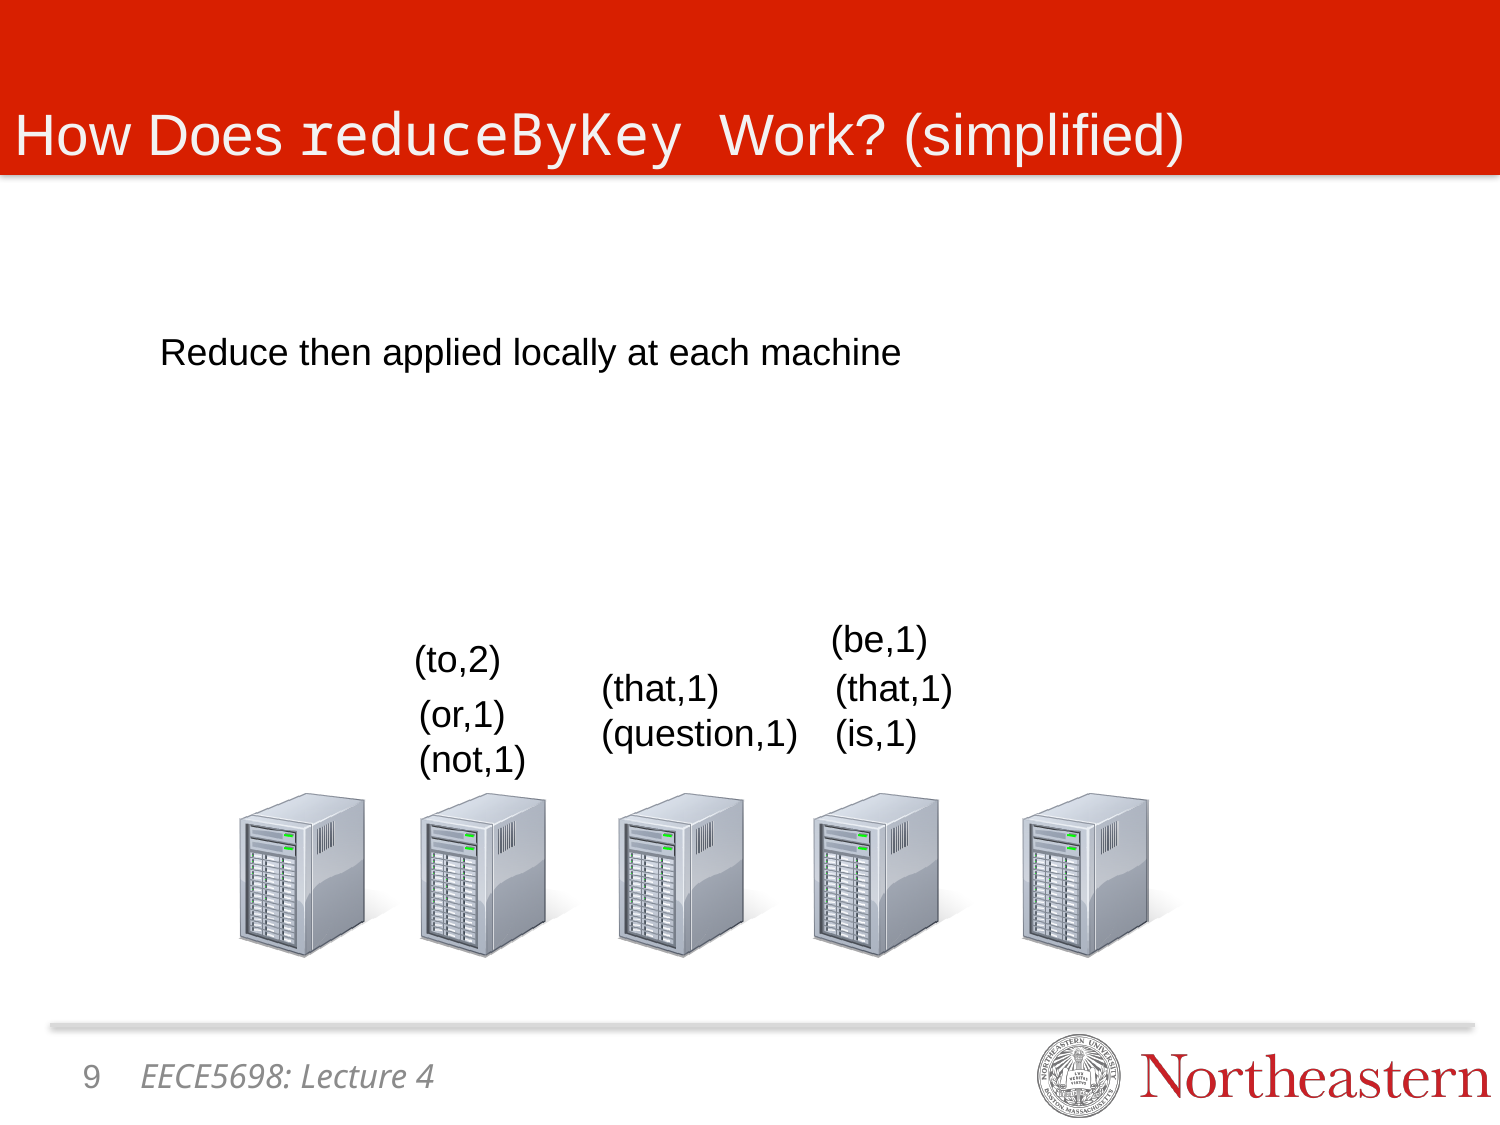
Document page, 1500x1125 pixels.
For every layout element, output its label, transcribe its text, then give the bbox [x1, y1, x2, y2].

footer EECE5698: Lecture 4 [125, 1045, 1029, 1105]
text_box (that,1) (question,1) [586, 656, 814, 762]
picture [999, 787, 1199, 963]
picture [1037, 1034, 1491, 1118]
slide_number 8 [41, 1045, 117, 1105]
text_box (that,1) (is,1) [820, 656, 969, 762]
text_box (to,2) [399, 582, 517, 688]
text_box Reduce then applied locally at each machine [145, 321, 917, 381]
title How Does reduceByKey Work? (simplified) [0, 0, 1500, 175]
text_box (be,1) [815, 562, 944, 667]
text_box (or,1) (not,1) [403, 682, 542, 785]
picture [216, 787, 989, 963]
